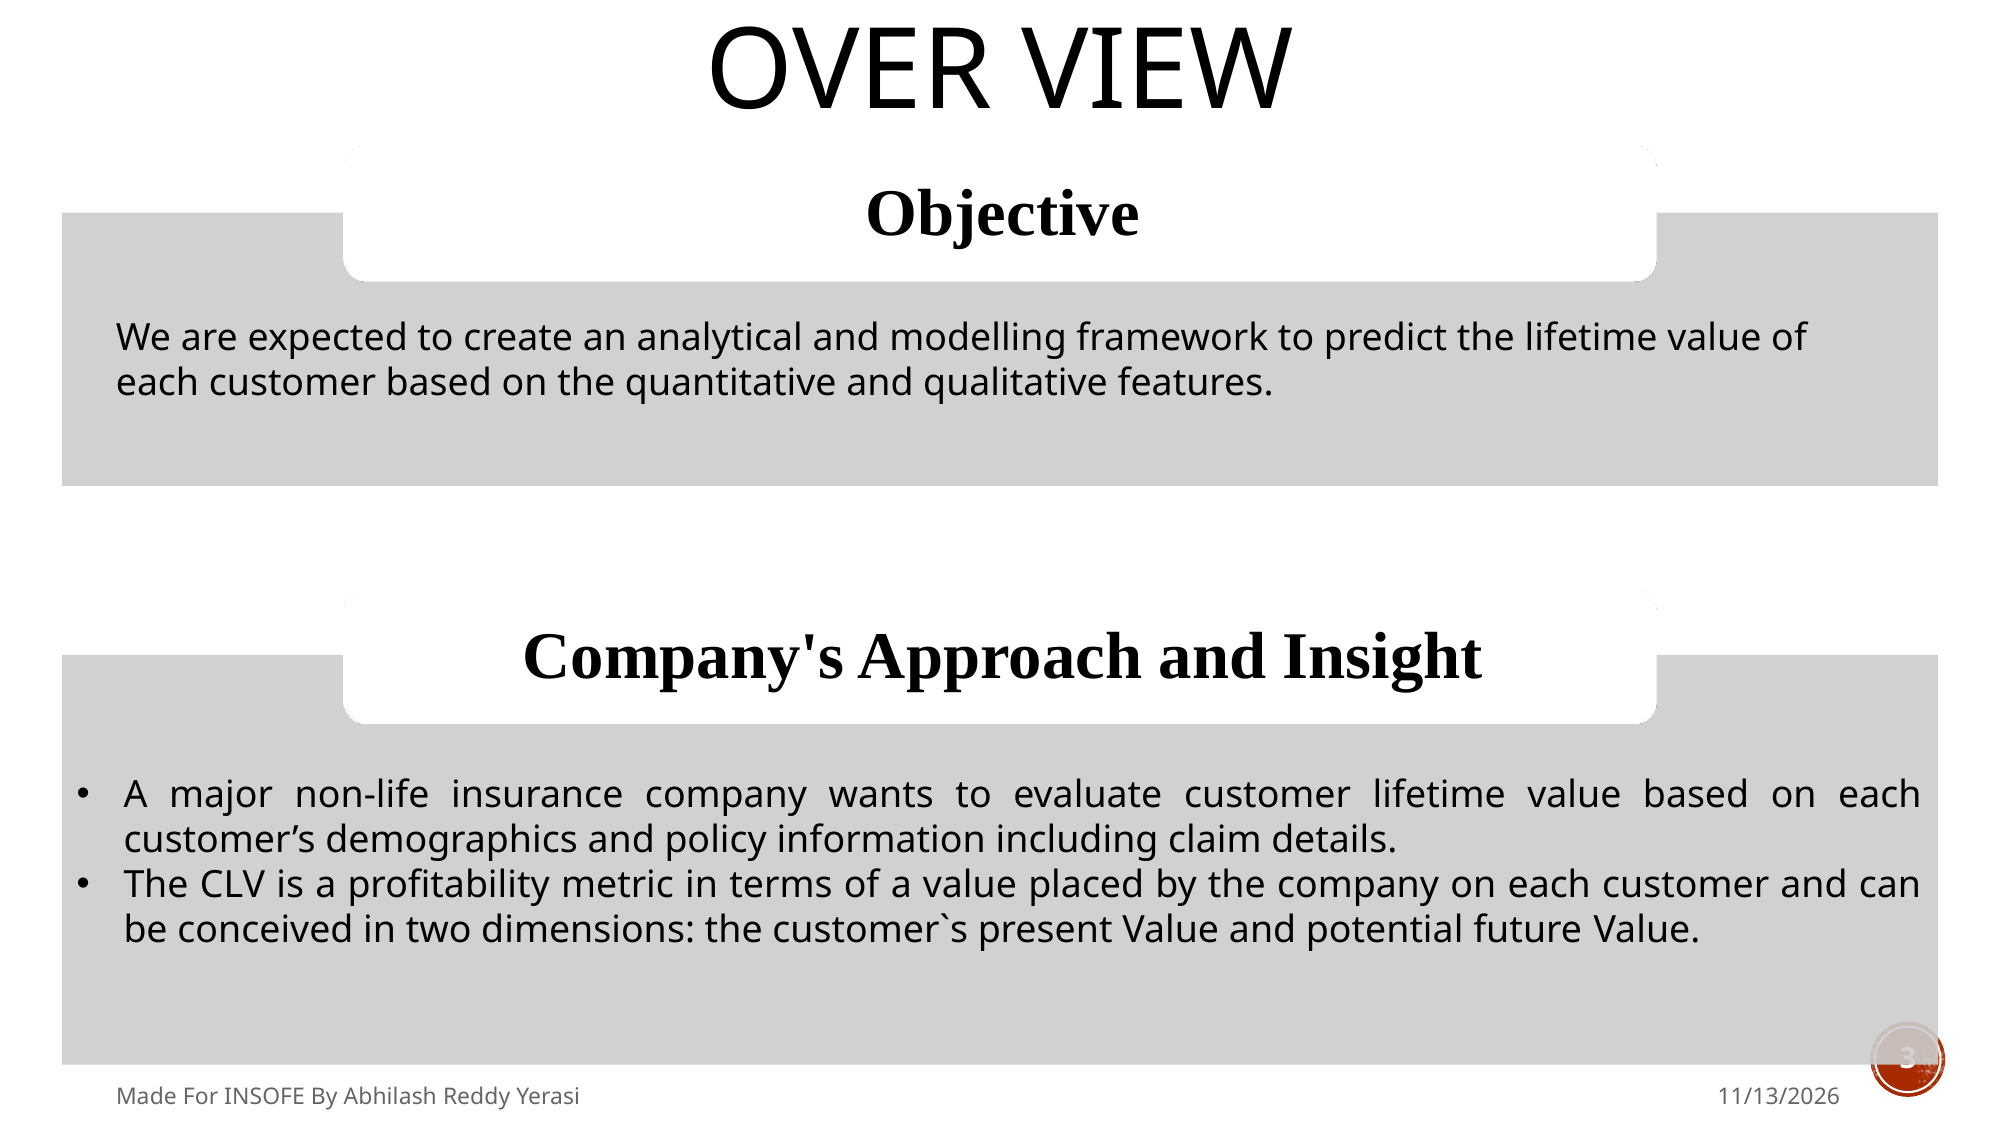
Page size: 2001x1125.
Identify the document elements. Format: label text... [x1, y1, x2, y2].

title Over View [0, 32, 2000, 113]
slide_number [1318, 1067, 1856, 1125]
footer Made For INSOFE By Abhilash Reddy Yerasi [101, 1066, 1140, 1125]
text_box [64, 107, 1936, 1061]
slide_number 3 [1855, 1028, 1961, 1089]
